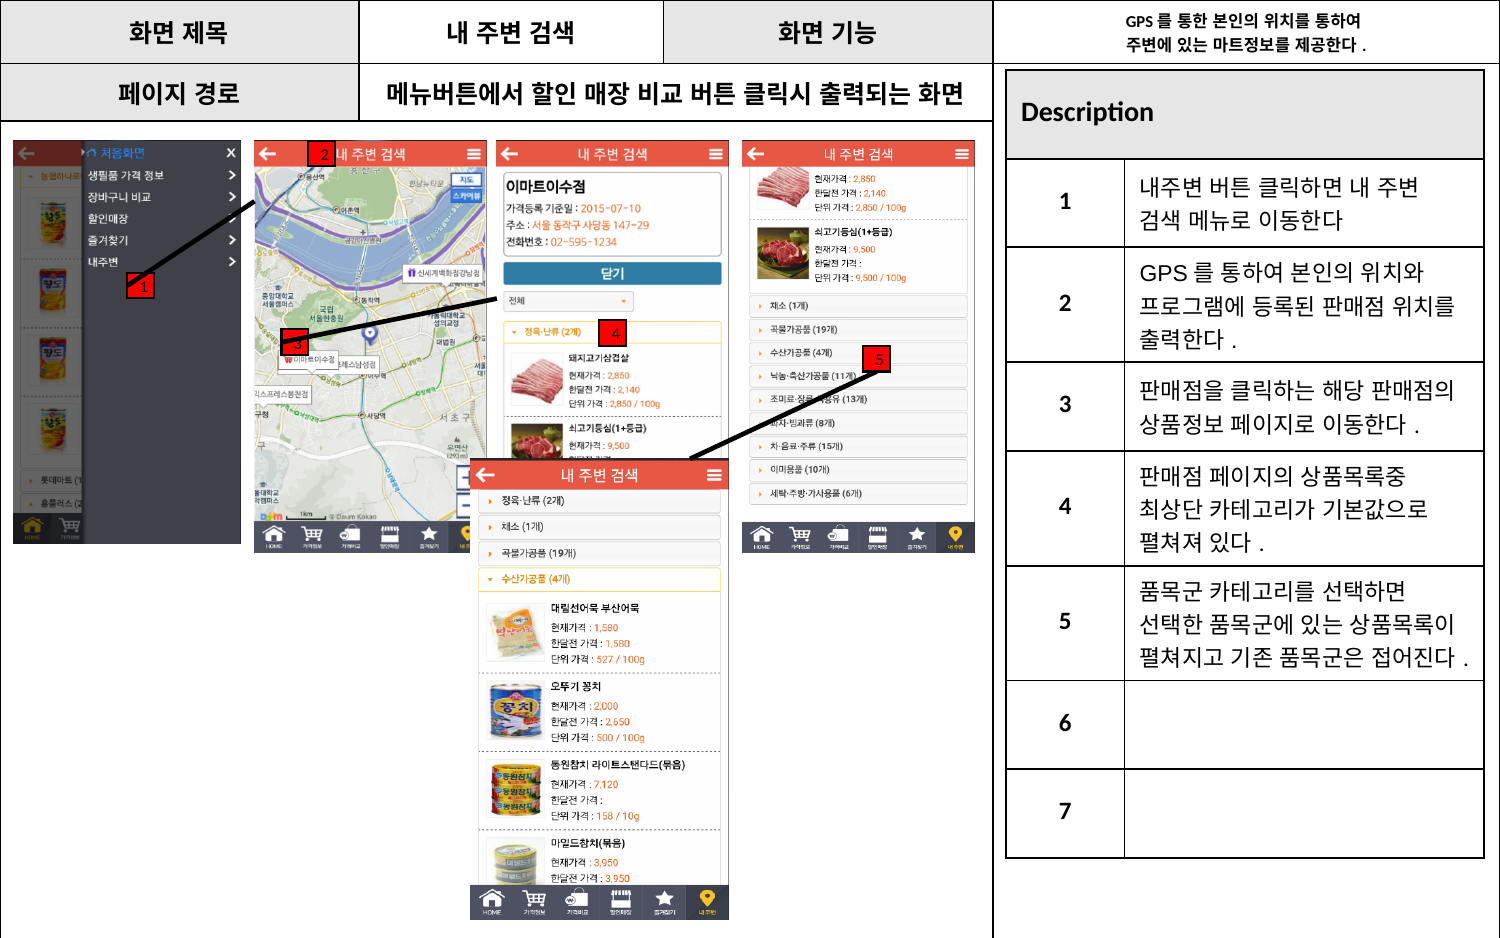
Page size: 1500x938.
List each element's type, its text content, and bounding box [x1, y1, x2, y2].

table_cell [994, 64, 1499, 938]
table_cell 6 [1007, 681, 1124, 768]
picture [742, 140, 975, 553]
table_header 내 주변 검색 [360, 1, 663, 63]
table_cell 판매점 페이지의 상품목록중 최상단 카테고리가 기본값으로 펼쳐져 있다. [1125, 452, 1483, 565]
table_cell 1 [1007, 160, 1124, 246]
table_header Description [1007, 71, 1483, 158]
table_header 화면 기능 [664, 1, 992, 63]
table_cell [1125, 681, 1483, 768]
picture [13, 140, 241, 544]
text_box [308, 298, 497, 343]
table_header 화면 제목 [1, 1, 358, 63]
table_cell 3 [1007, 363, 1124, 450]
table_cell 판매점을 클릭하는 해당 판매점의 상품정보 페이지로 이동한다. [1125, 363, 1483, 450]
table_cell 7 [1007, 770, 1124, 857]
table_cell [1125, 770, 1483, 857]
table_cell 메뉴버튼에서 할인 매장 비교 버튼 클릭시 출력되는 화면 [360, 64, 992, 120]
table_cell 4 [1007, 452, 1124, 565]
table_cell [1, 122, 992, 938]
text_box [689, 371, 877, 459]
table_cell 2 [1007, 248, 1124, 361]
table_cell 5 [1007, 567, 1124, 680]
table_header GPS를 통한 본인의 위치를 통하여 주변에 있는 마트정보를 제공한다. [994, 1, 1499, 63]
table_cell 페이지 경로 [1, 64, 358, 120]
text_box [154, 201, 255, 286]
table_cell 품목군 카테고리를 선택하면 선택한 품목군에 있는 상품목록이 펼쳐지고 기존 품목군은 접어진다. [1125, 567, 1483, 680]
table_cell 내주변 버튼 클릭하면 내 주변 검색 메뉴로 이동한다 [1125, 160, 1483, 246]
table_cell GPS를 통하여 본인의 위치와 프로그램에 등록된 판매점 위치를 출력한다. [1125, 248, 1483, 361]
picture [254, 140, 729, 920]
